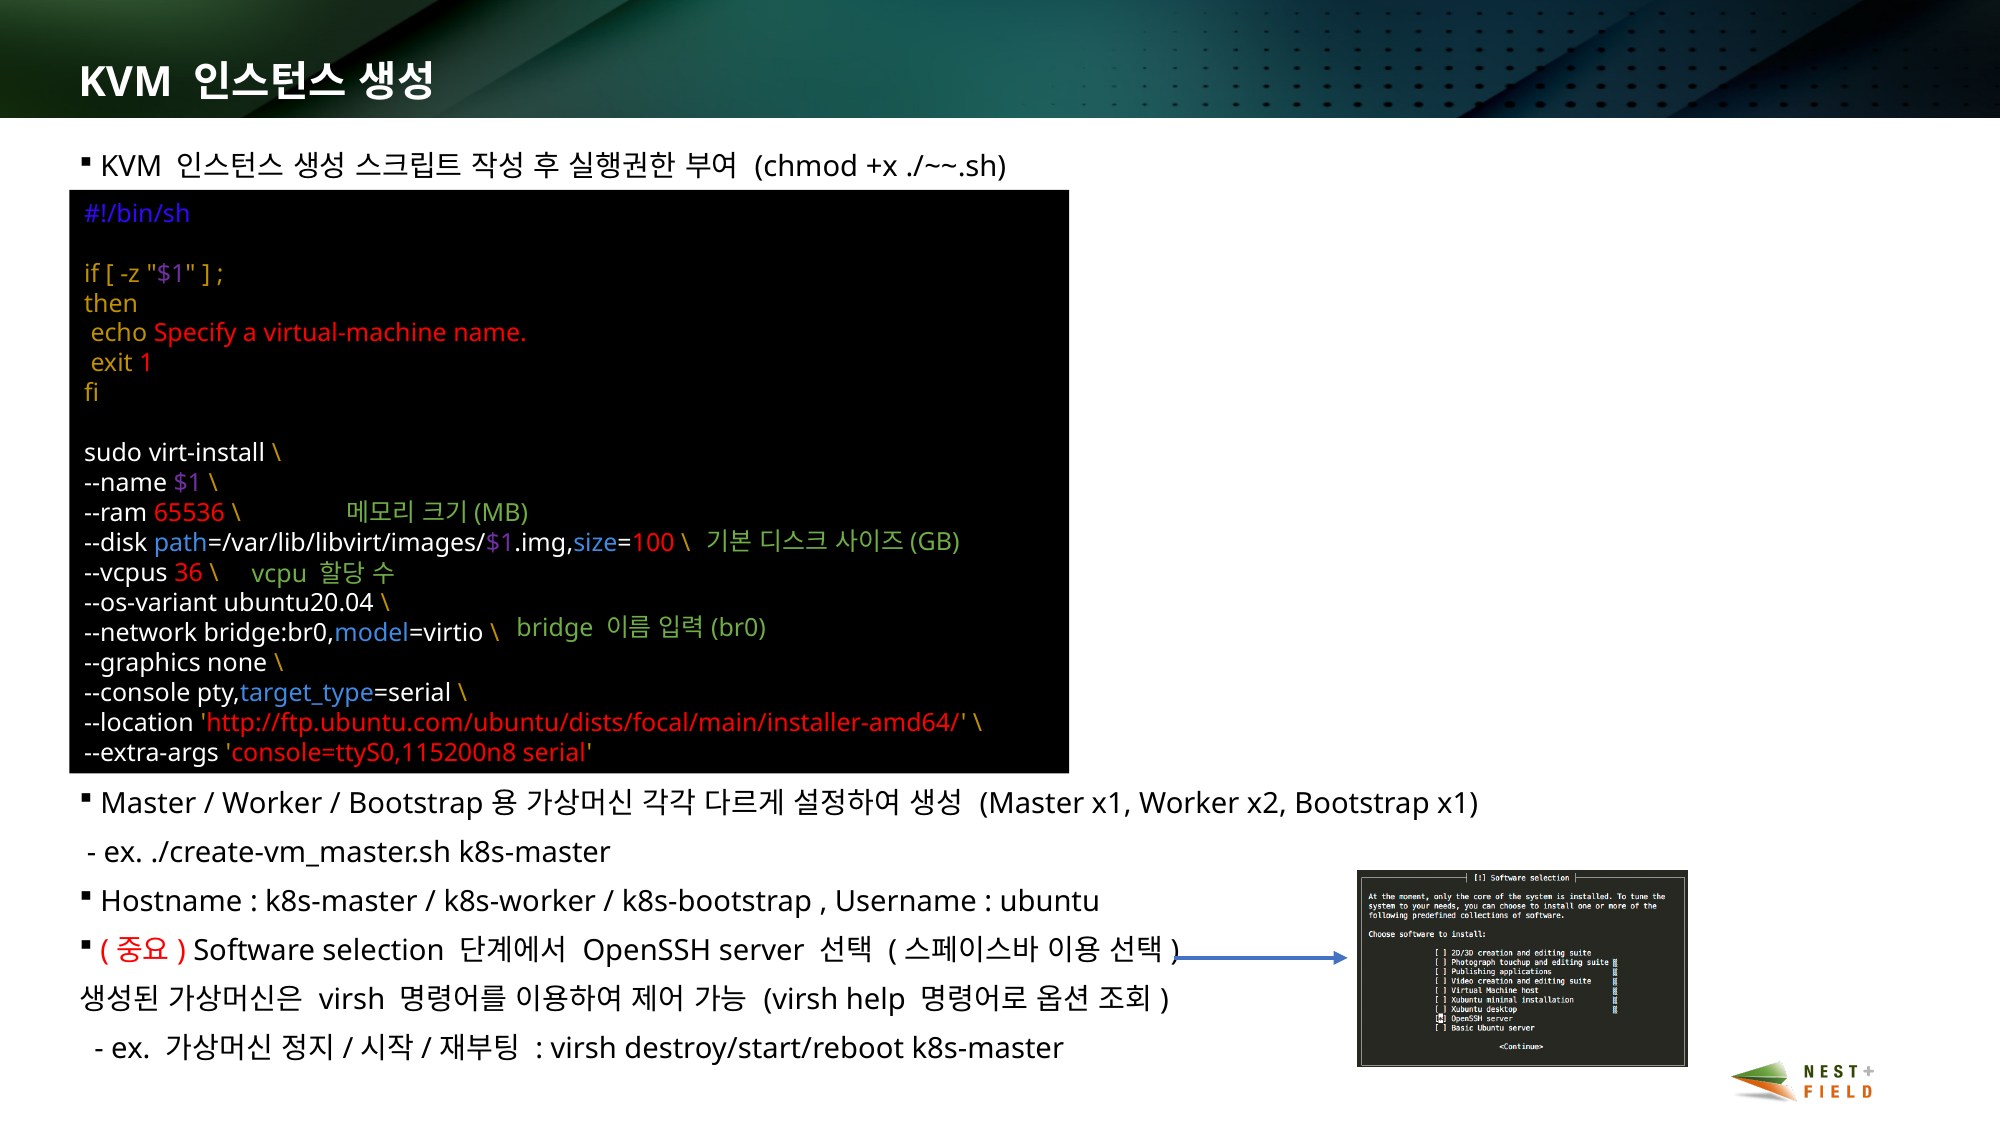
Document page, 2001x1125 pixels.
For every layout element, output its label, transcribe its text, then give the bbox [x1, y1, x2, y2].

picture [0, 0, 2000, 118]
text_box bridge 이름 입력(br0) [501, 604, 787, 650]
text_box #!/bin/sh if [ -z "$1" ] ; then echo Specify a virtual-machine name. exit 1 fi sudo virt-install \ --name $1 \ --ram 65536 \ --disk path=/var/lib/libvirt/images/$1.img,size=100 \ --vcpus 36 \ --os-variant ubuntu20.04 \ --network bridge:br0,model=virtio \ --graphics none \ --console pty,target_type=serial \ --location 'http://ftp.ubuntu.com/ubuntu/dists/focal/main/installer-amd64/' \ --extra-args 'console=ttyS0,115200n8 serial' [69, 189, 1070, 774]
picture [1726, 1072, 1876, 1107]
text_box 기본 디스크 사이즈(GB) [691, 518, 1075, 563]
text_box vcpu 할당 수 [236, 550, 522, 595]
text_box KVM 인스턴스 생성 스크립트 작성 후 실행권한 부여 (chmod +x ./~~.sh) Master / Worker / Bootstrap용 가상머신 각각 다르게 설정하여 생성 (Master x1, Worker x2, Bootstrap x1) - ex. ./create-vm_master.sh k8s-master Hostname : k8s-master / k8s-worker / k8s-bootstrap , Username : ubuntu (중요) Software selection 단계에서 OpenSSH server 선택 (스페이스바 이용 선택) 생성된 가상머신은 virsh 명령어를 이용하여 제어 가능 (virsh help 명령어로 옵션 조회) - ex. 가상머신 정지/시작/재부팅 : virsh destroy/start/reboot k8s-master [64, 138, 1936, 1072]
text_box KVM 인스턴스 생성 [63, 47, 1075, 113]
picture [1357, 869, 1688, 1067]
text_box 메모리 크기(MB) [331, 488, 572, 534]
